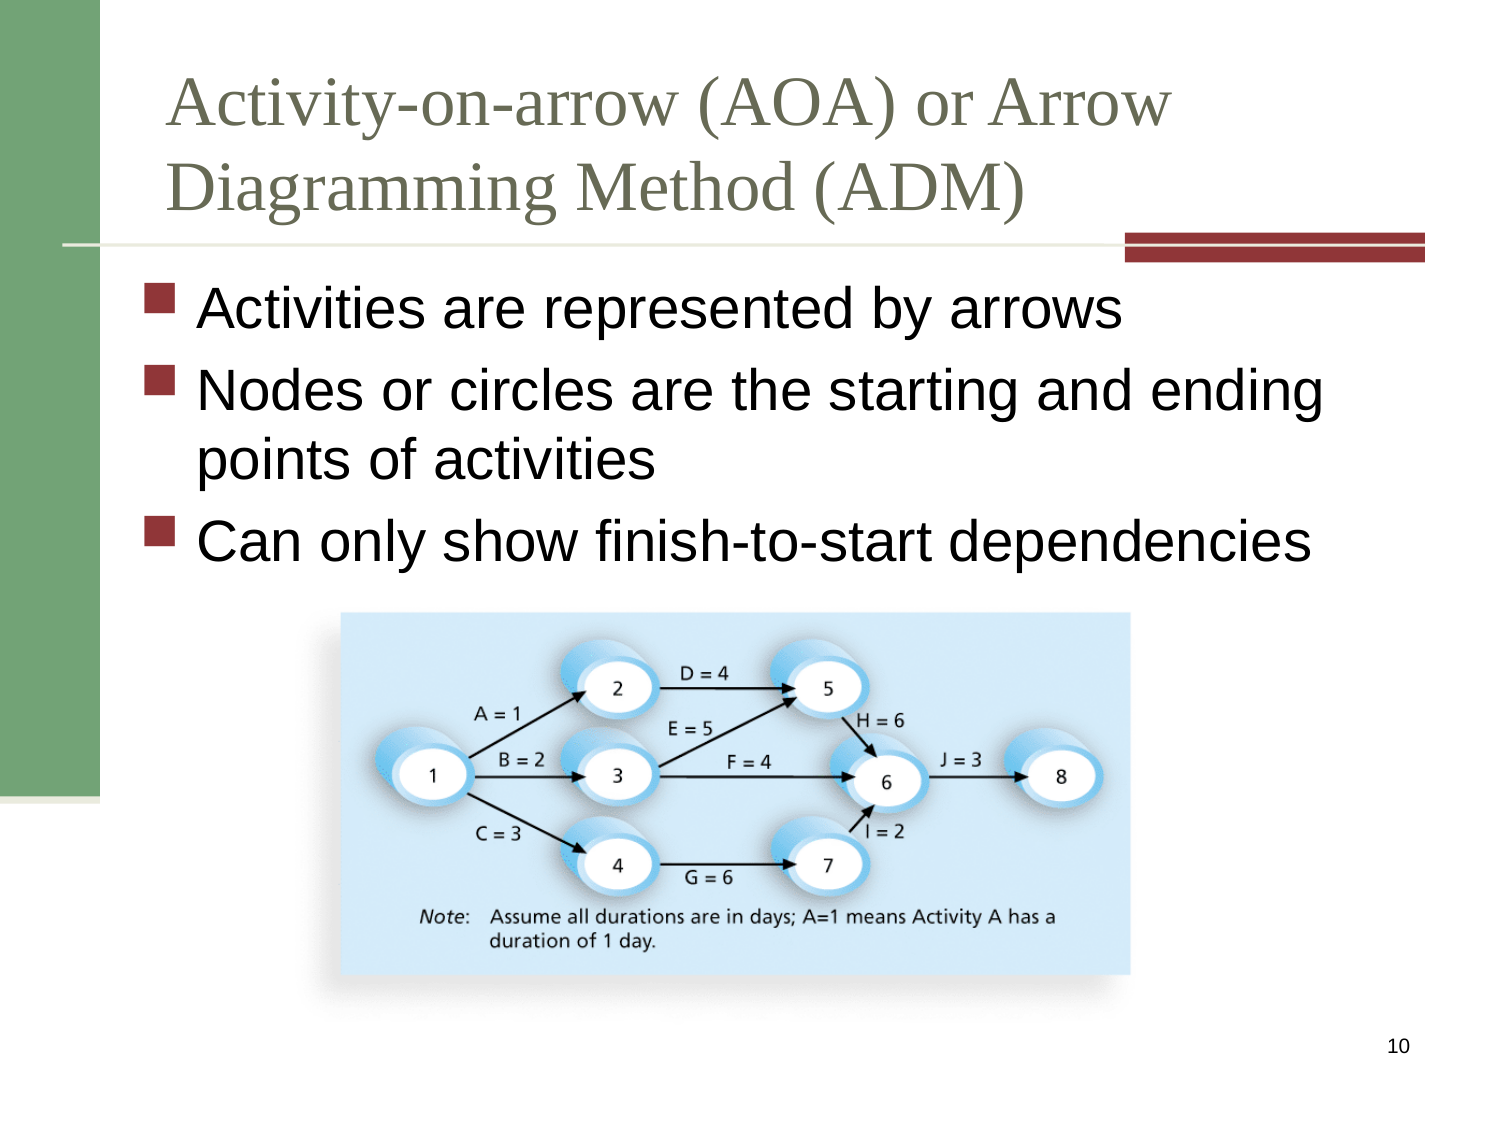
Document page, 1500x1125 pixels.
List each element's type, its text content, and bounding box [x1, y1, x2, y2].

picture [287, 599, 1144, 1030]
title Activity-on-arrow (AOA) or Arrow Diagramming Method (ADM) [150, 45, 1425, 234]
list Activities are represented by arrows Nodes or circles are the starting and ending points of activities Can only show finish-to-start dependencies [125, 262, 1400, 1006]
slide_number 10 [1112, 1024, 1426, 1101]
